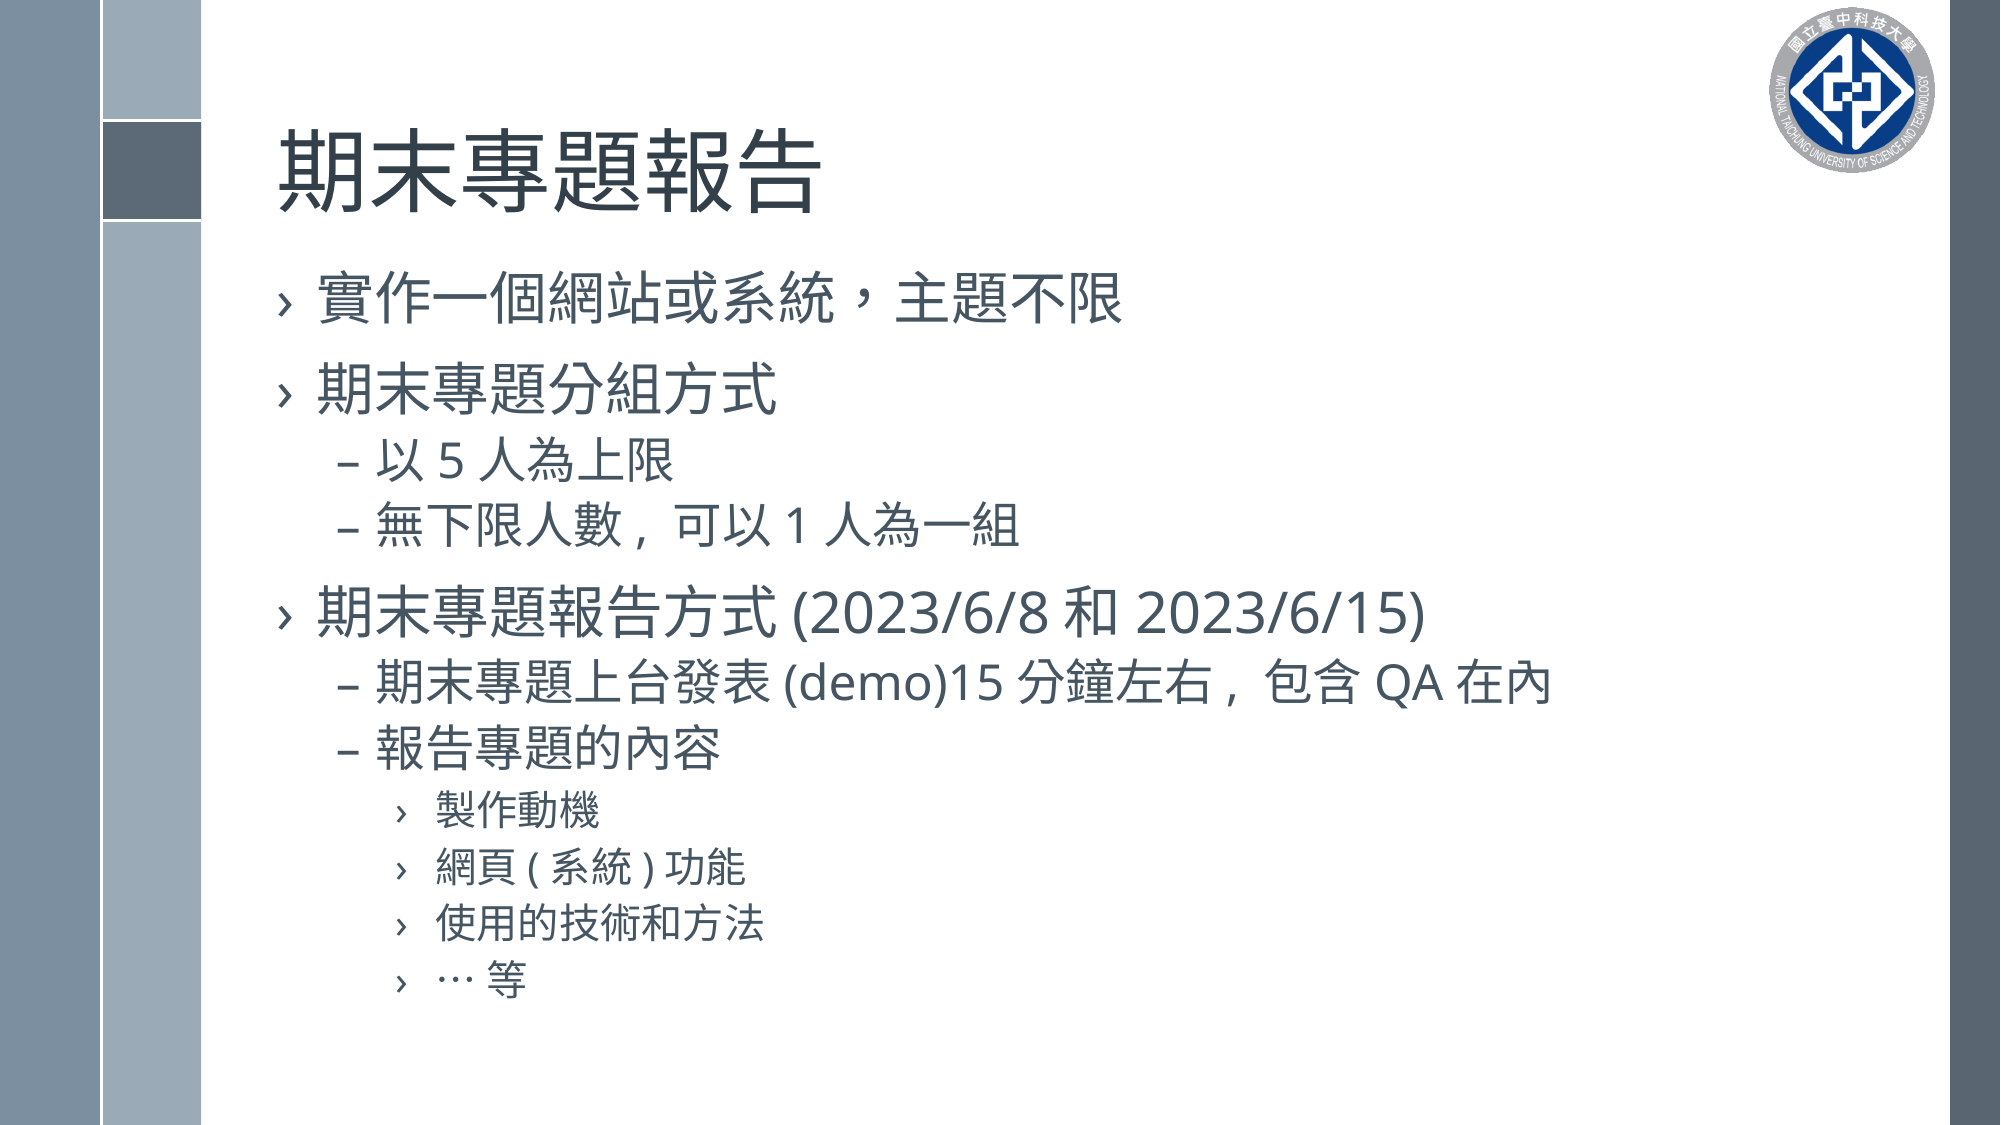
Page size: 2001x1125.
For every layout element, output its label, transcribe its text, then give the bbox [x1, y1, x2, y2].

picture [1769, 7, 1935, 173]
list 實作一個網站或系統，主題不限 期末專題分組方式 以5人為上限 無下限人數, 可以1人為一組 期末專題報告方式(2023/6/8和2023/6/15) 期末專題上台發表(demo)15分鐘左右, 包含QA在內 報告專題的內容 製作動機 網頁(系統)功能 使用的技術和方法 …等 [261, 262, 1867, 1013]
title 期末專題報告 [261, 29, 1867, 233]
